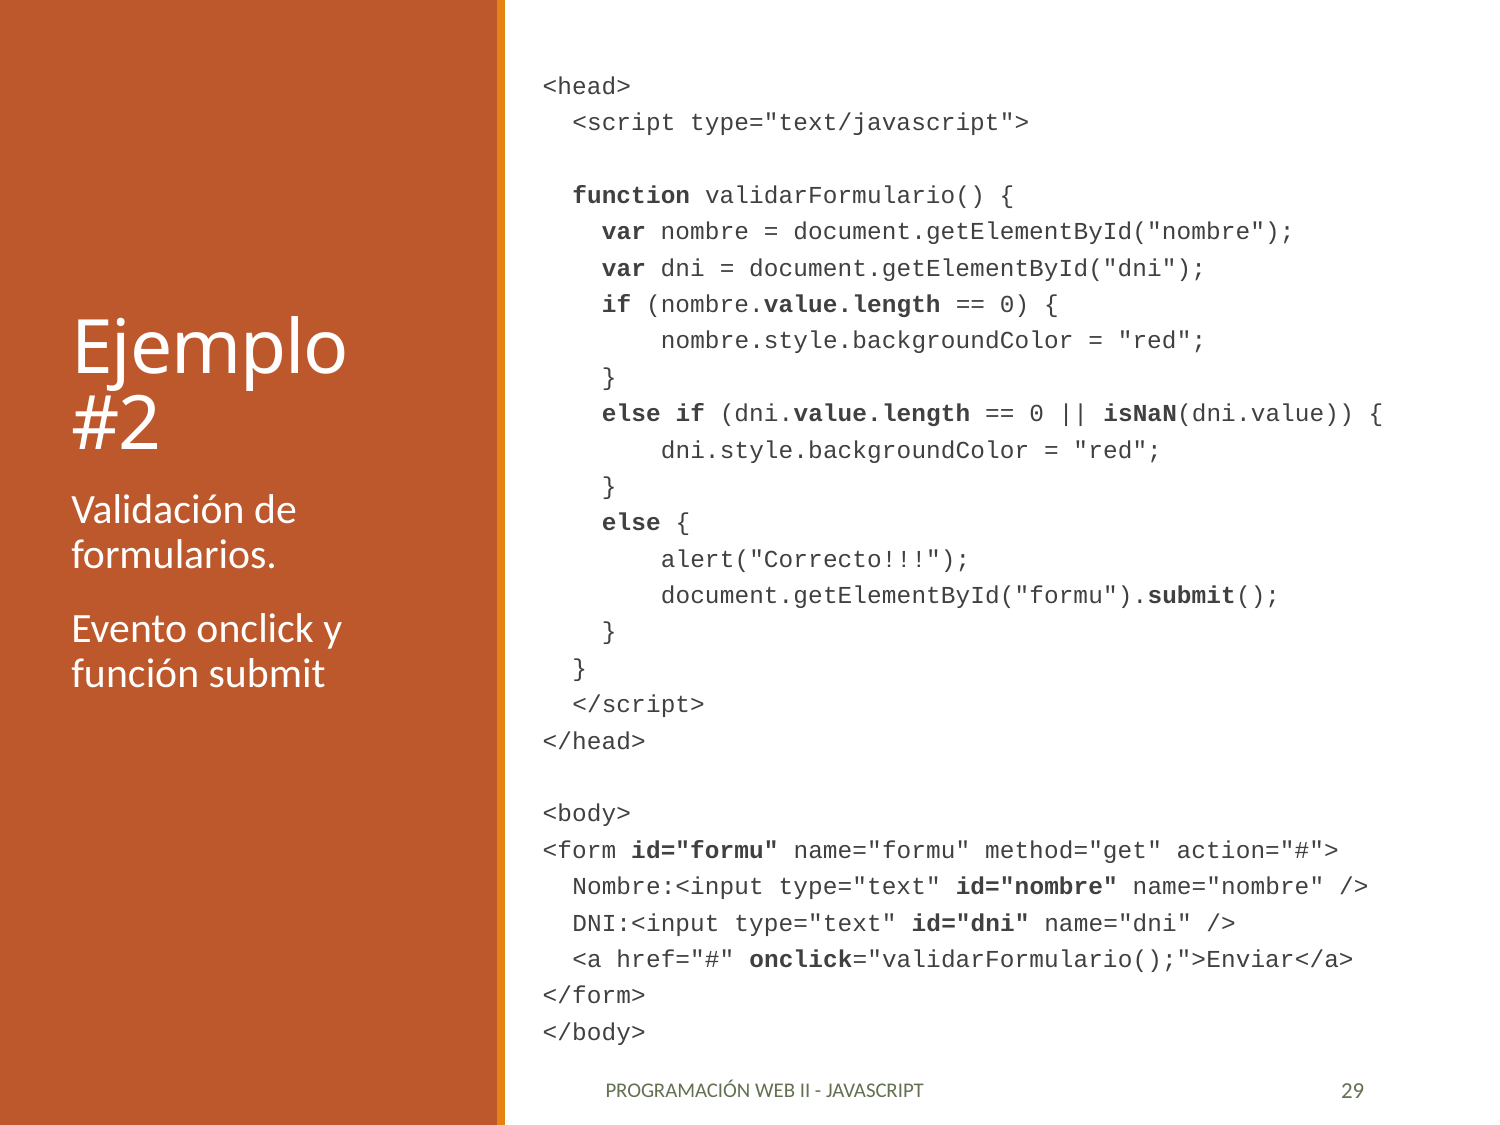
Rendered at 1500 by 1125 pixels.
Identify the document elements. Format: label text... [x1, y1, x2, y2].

slide_number 29 [1218, 1059, 1380, 1120]
title Ejemplo #2 [56, 97, 451, 473]
list <head> <script type="text/javascript"> function validarFormulario() { var nombre = document.getElementById("nombre"); var dni = document.getElementById("dni"); if (nombre.value.length == 0) { nombre.style.backgroundColor = "red"; } else if (dni.value.length == 0 || isNaN(dni.value)) { dni.style.backgroundColor = "red"; } else { alert("Correcto!!!"); document.getElementById("formu").submit(); } } </script> </head> <body> <form id="formu" name="formu" method="get" action="#"> Nombre:<input type="text" id="nombre" name="nombre" /> DNI:<input type="text" id="dni" name="dni" /> <a href="#" onclick="validarFormulario();">Enviar</a> </form> </body> [535, 62, 1500, 1060]
list Validación de formularios. Evento onclick y función submit [56, 479, 451, 1035]
footer Programación Web II - JavaScript [590, 1059, 1163, 1120]
